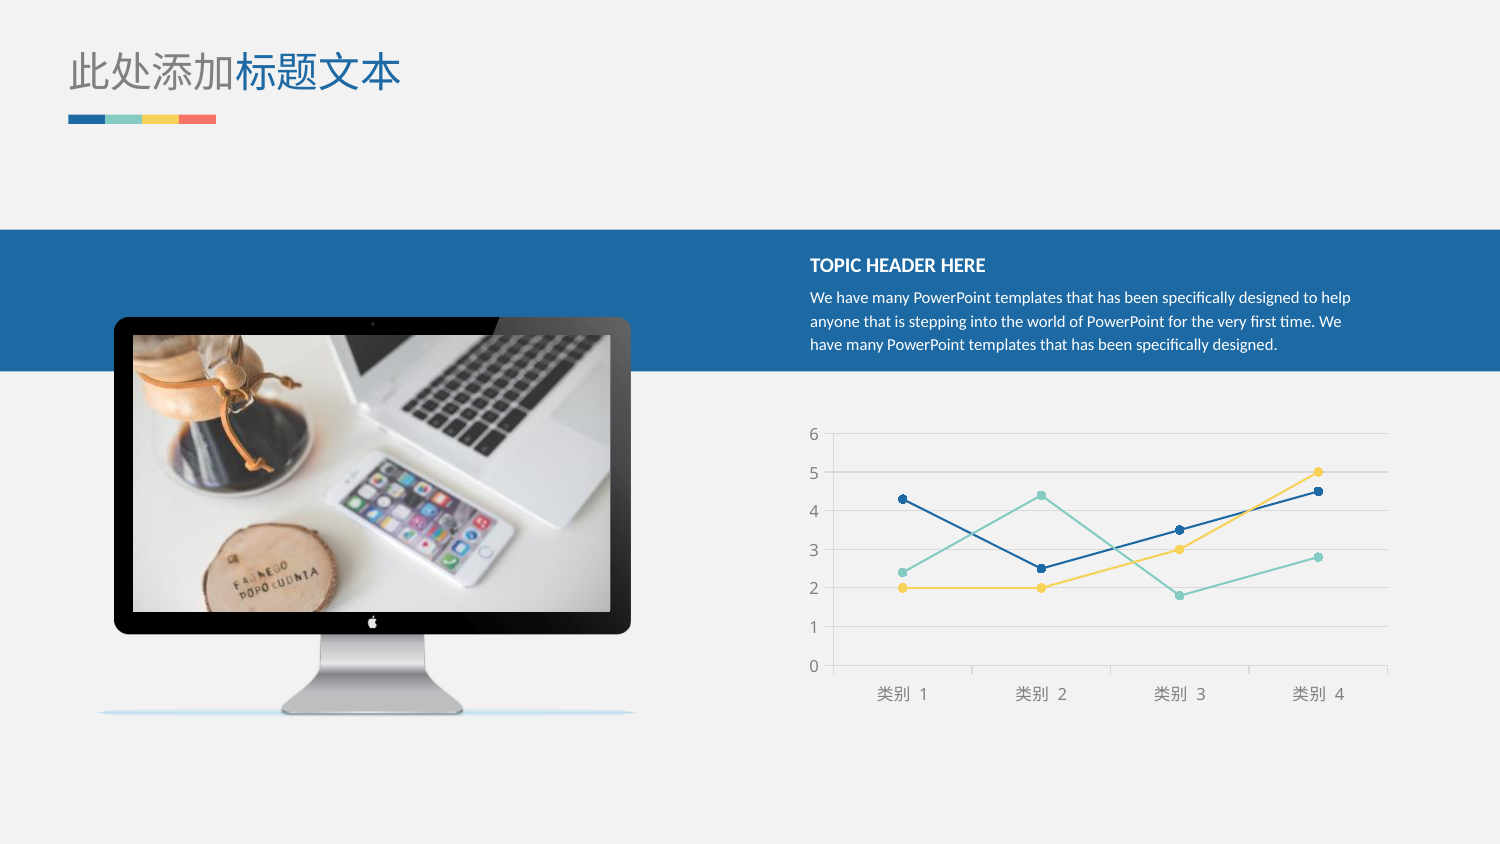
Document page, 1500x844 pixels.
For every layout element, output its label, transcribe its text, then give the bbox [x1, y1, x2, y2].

text_box 此处添加标题文本 [68, 45, 524, 96]
chart [796, 415, 1400, 712]
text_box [94, 317, 638, 718]
text_box [0, 228, 1500, 373]
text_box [68, 114, 217, 125]
text_box TOPIC HEADER HERE We have many PowerPoint templates that has been specifically designed to help anyone that is stepping into the world of PowerPoint for the very first time. We have many PowerPoint templates that has been specifically designed. [810, 246, 1377, 355]
